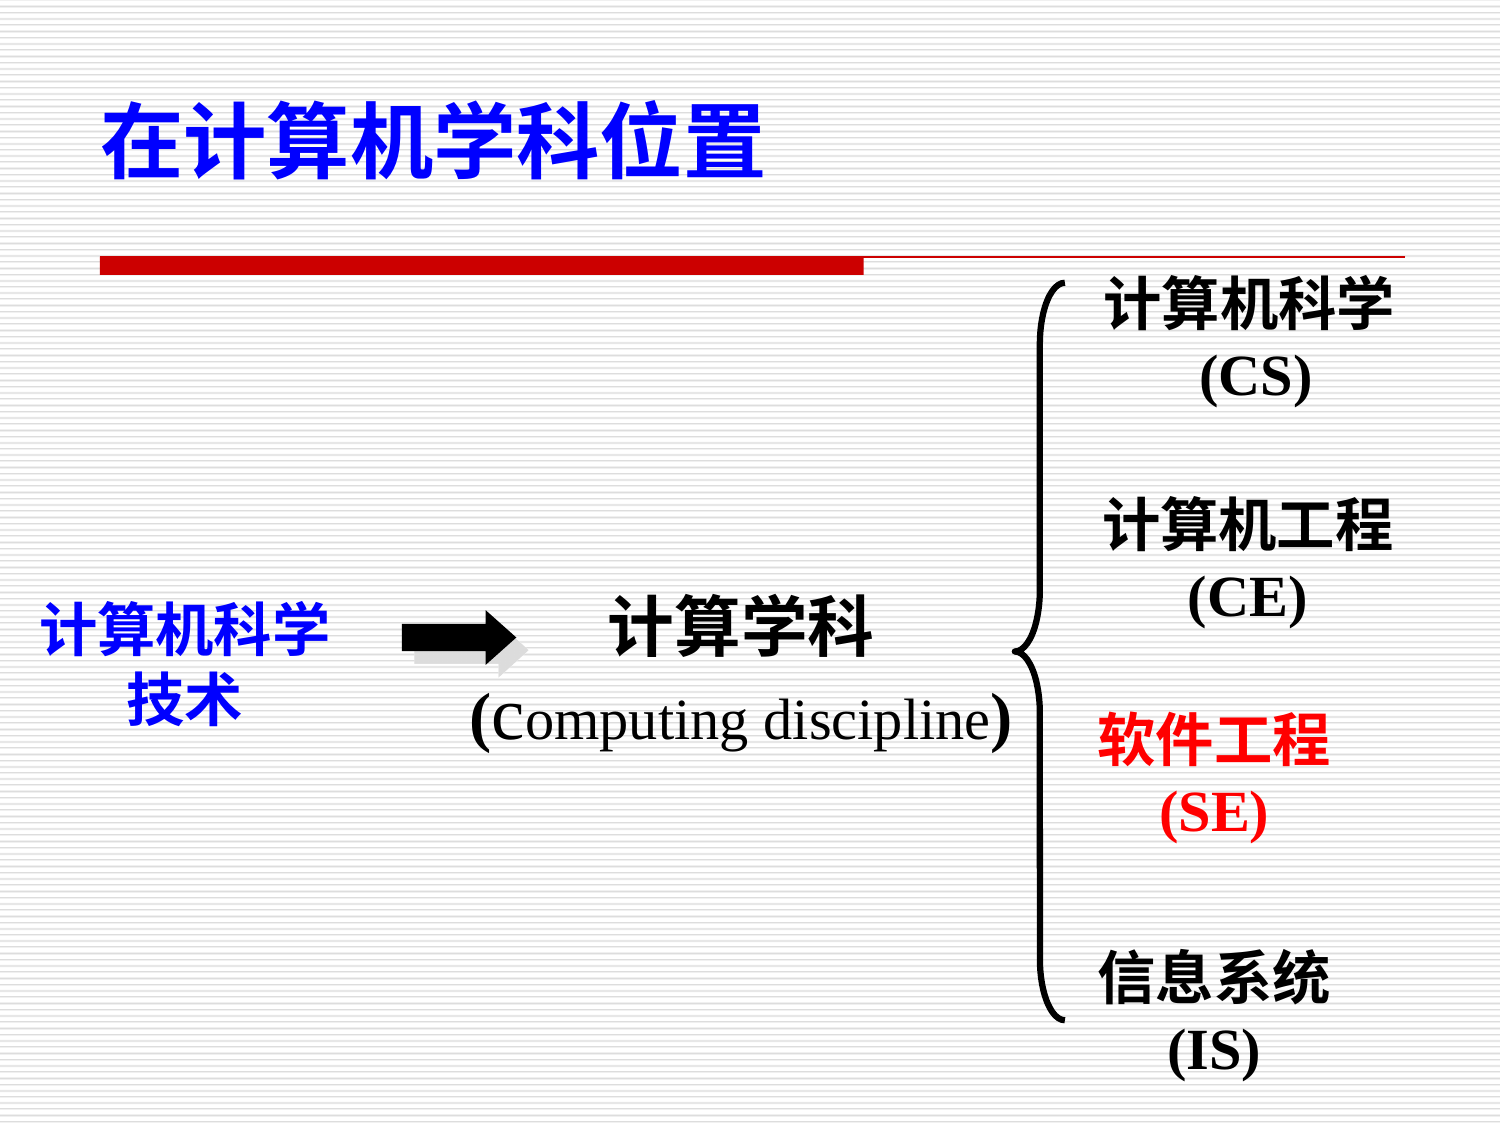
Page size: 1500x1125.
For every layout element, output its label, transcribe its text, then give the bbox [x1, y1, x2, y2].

text_box 计算学科 (computing discipline) [454, 577, 1028, 762]
text_box 软件工程 (SE) [1082, 696, 1346, 851]
picture [0, 0, 1500, 1125]
text_box [402, 612, 515, 663]
text_box [1014, 282, 1065, 1021]
text_box 计算机科学 (CS) [1088, 259, 1424, 415]
text_box 信息系统 (IS) [1082, 933, 1346, 1089]
text_box 在计算机学科位置 [85, 8, 1364, 197]
text_box 计算机科学技术 [0, 586, 370, 741]
text_box 计算机工程 (CE) [1087, 480, 1409, 636]
